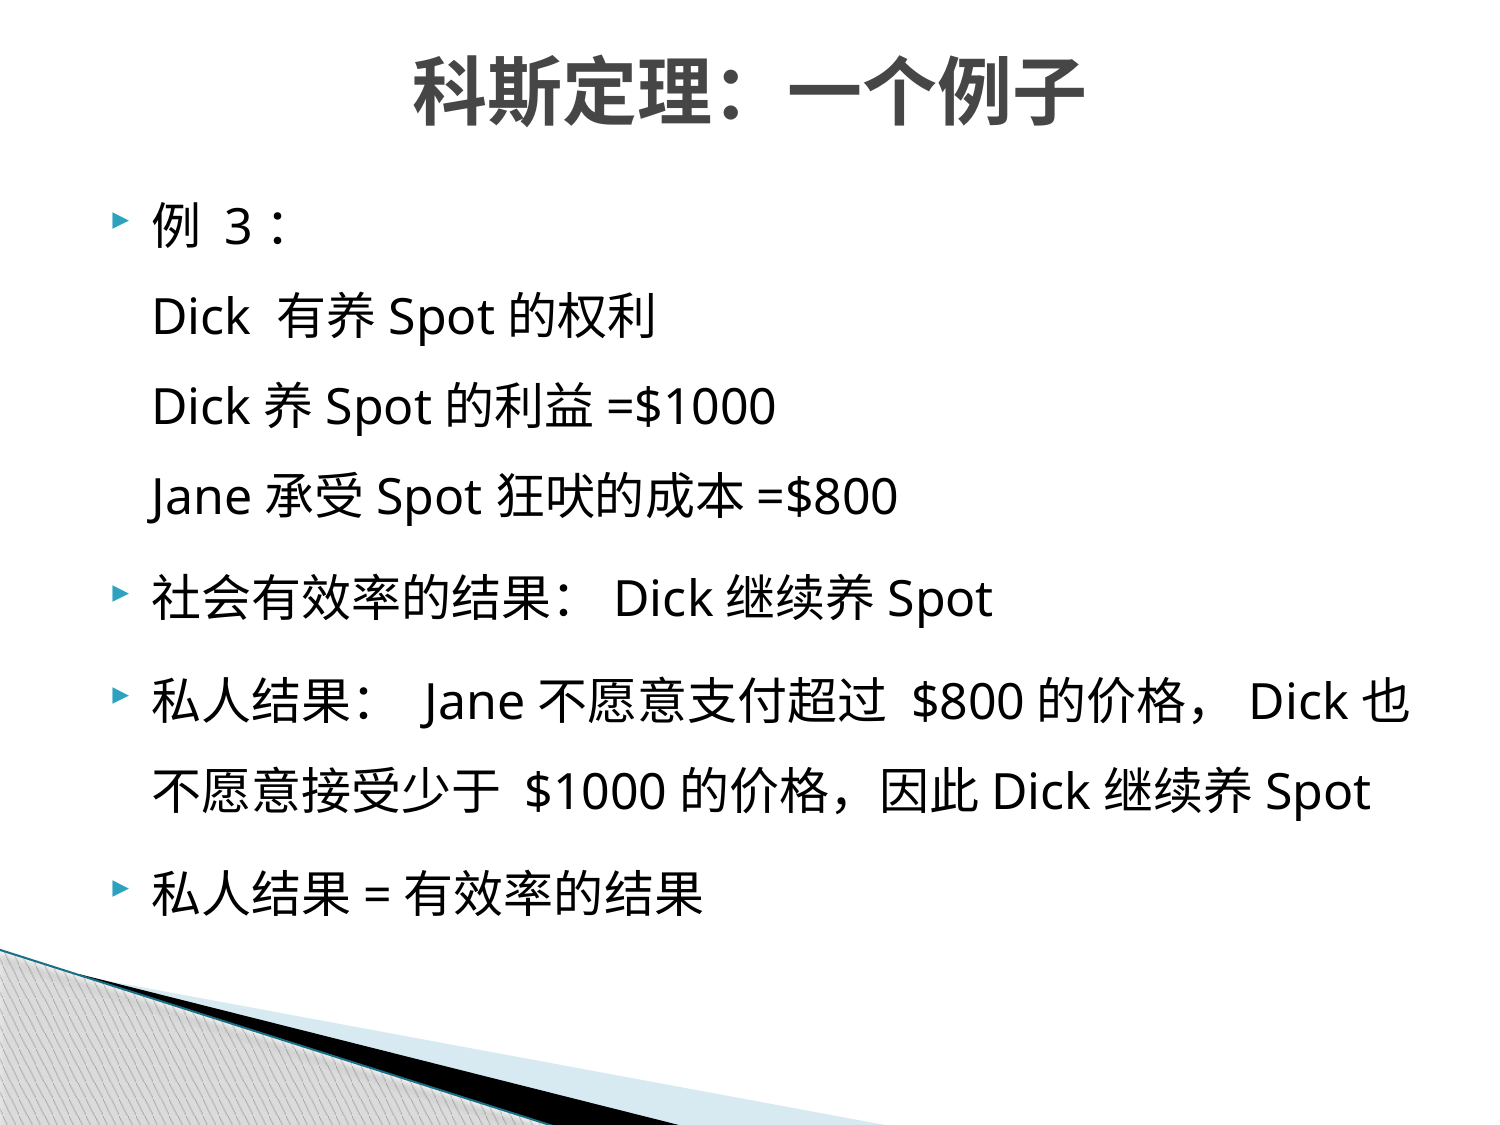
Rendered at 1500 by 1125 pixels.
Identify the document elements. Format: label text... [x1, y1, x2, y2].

text_box 例 3： Dick 有养Spot的权利 Dick养Spot的利益=$1000 Jane承受Spot狂吠的成本=$800 社会有效率的结果：Dick继续养Spot 私人结果： Jane不愿意支付超过 $800的价格，Dick也不愿意接受少于 $1000的价格，因此Dick继续养Spot 私人结果=有效率的结果 [76, 157, 1427, 1061]
text_box 科斯定理：一个例子 [74, 35, 1425, 143]
